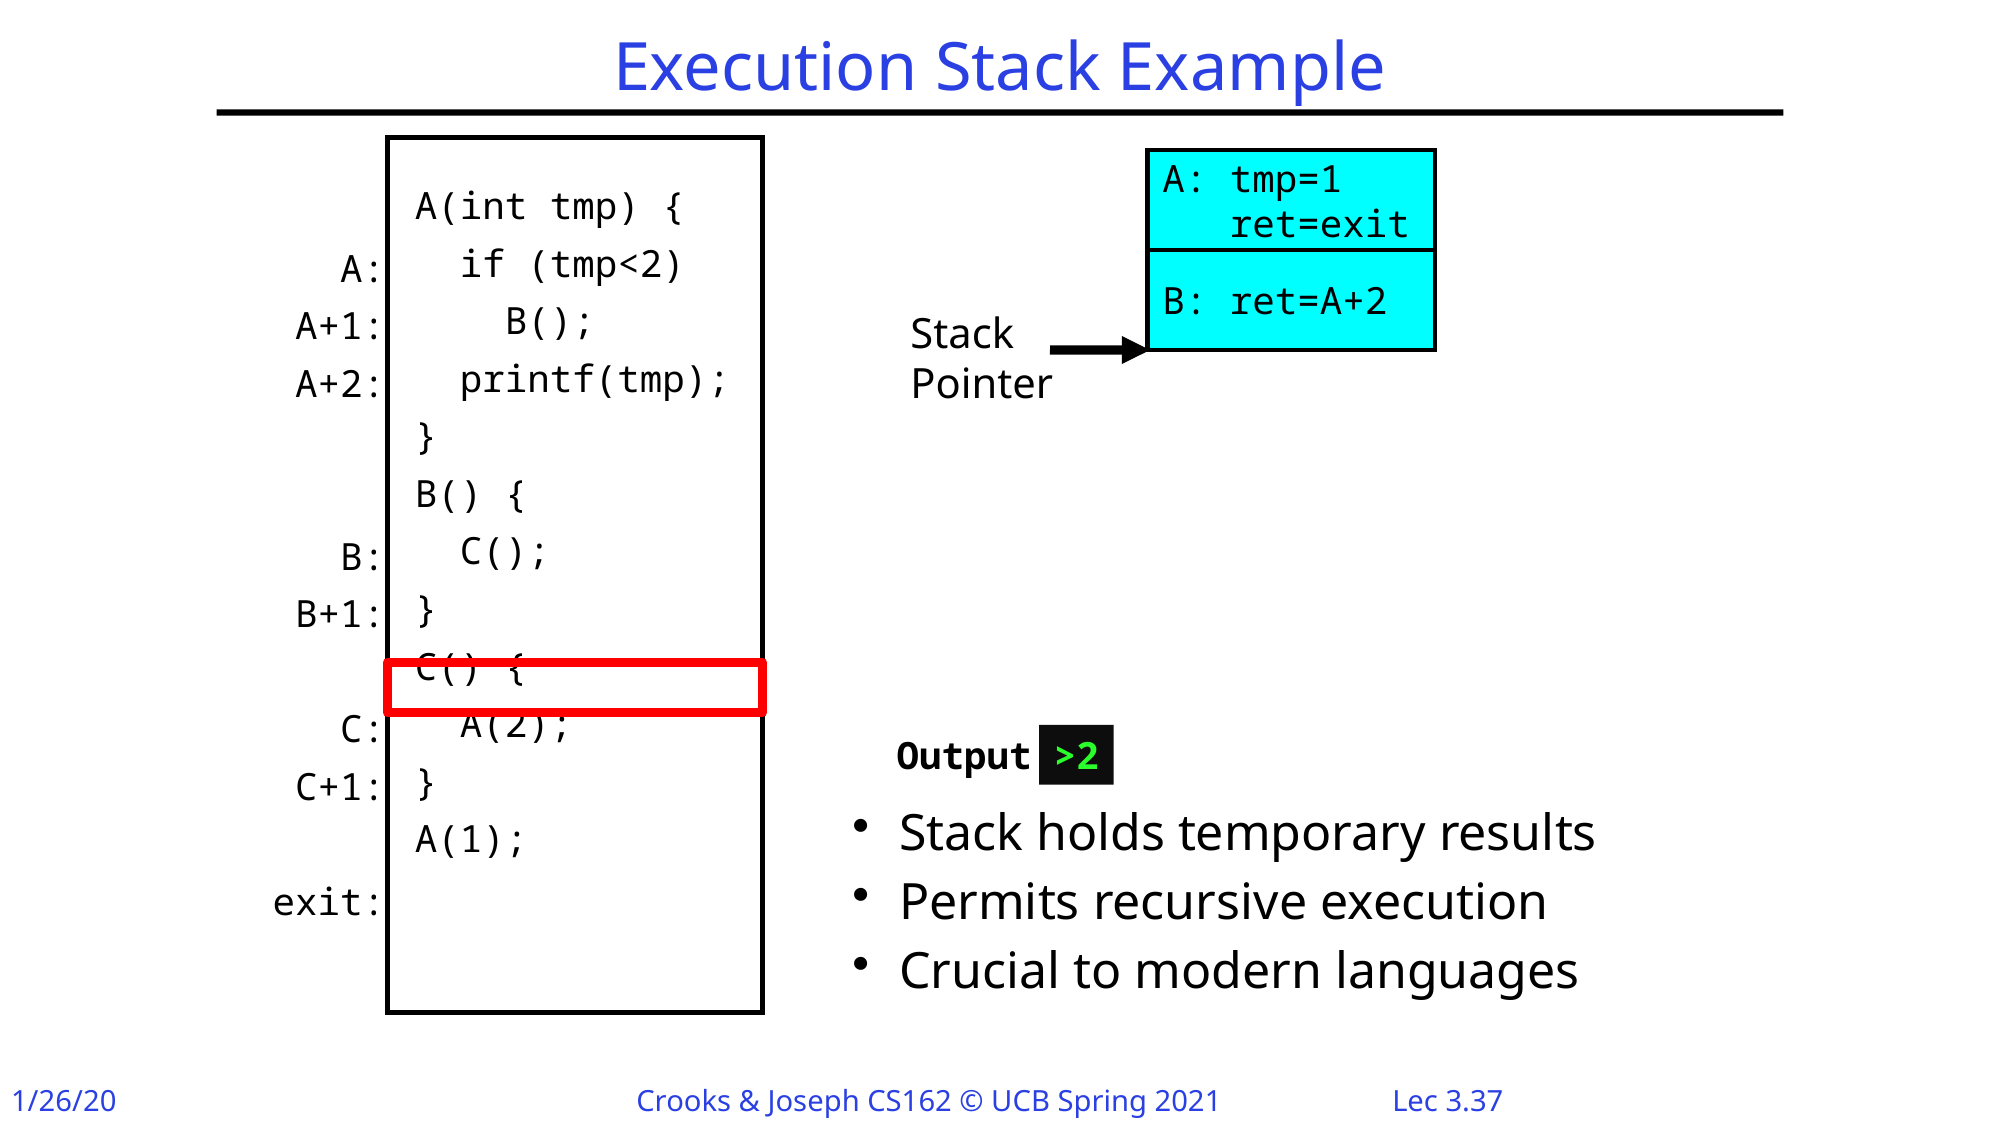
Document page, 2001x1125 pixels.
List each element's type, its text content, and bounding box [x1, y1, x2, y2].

text_box Output: [881, 724, 1039, 785]
text_box A: tmp=1 ret=exit [1147, 149, 1436, 249]
text_box B: ret=A+2 [1147, 249, 1436, 350]
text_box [899, 299, 1151, 417]
text_box A: A+1: A+2: B: B+1: C: C+1: exit: [249, 237, 382, 930]
text_box >2 [1039, 724, 1114, 785]
list Stack holds temporary results Permits recursive execution Crucial to modern languages [837, 800, 1675, 1013]
title Execution Stack Example [216, 24, 1784, 113]
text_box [387, 137, 763, 1013]
